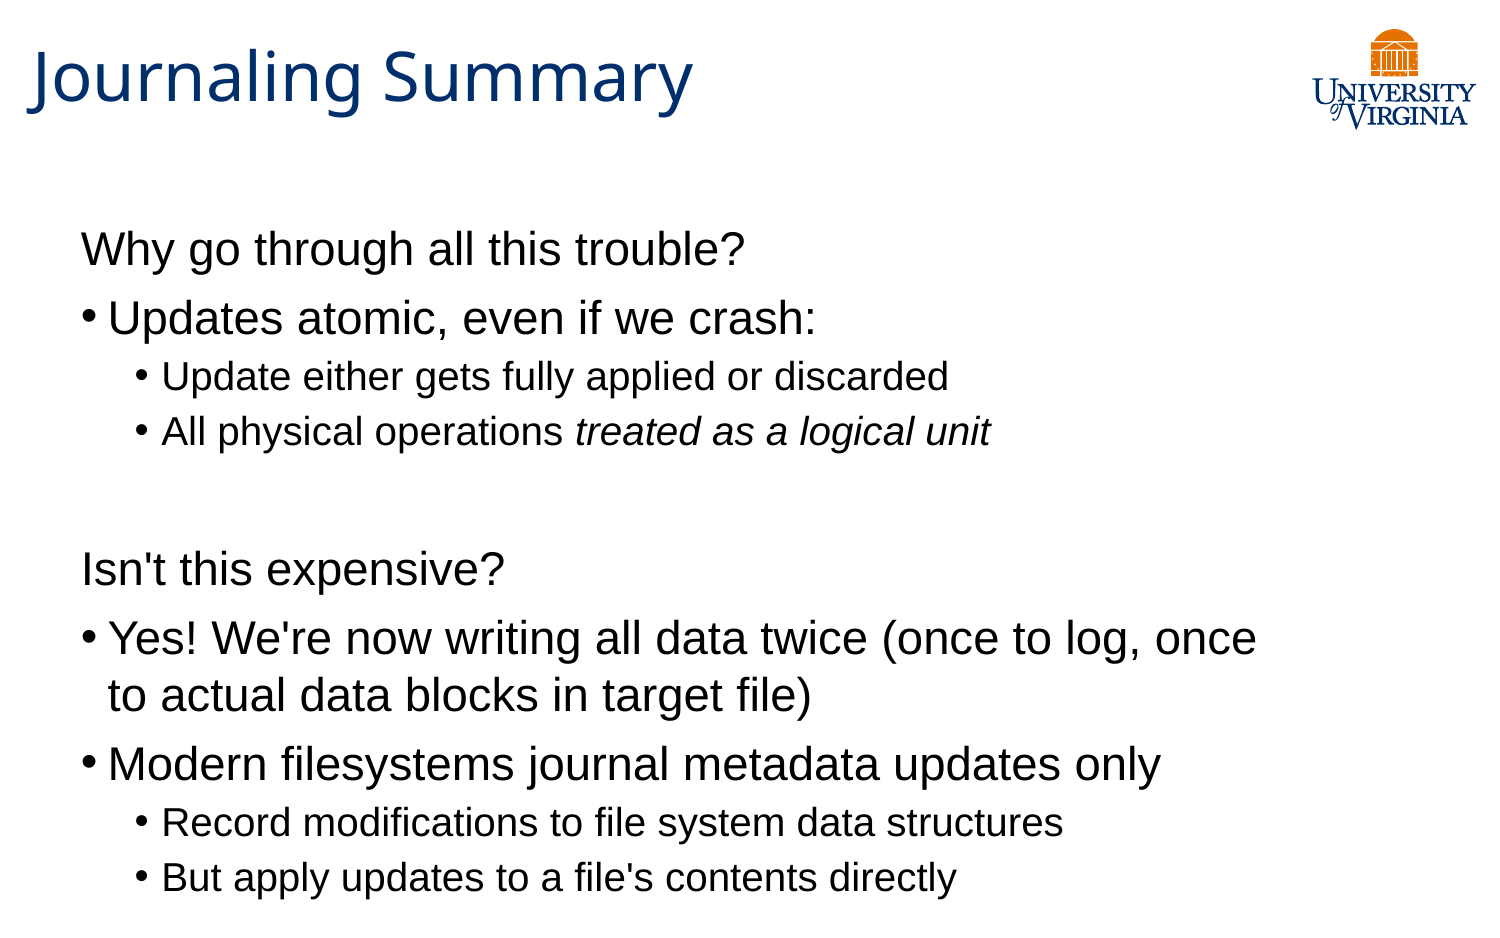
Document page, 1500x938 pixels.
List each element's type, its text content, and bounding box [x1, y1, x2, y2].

list Why go through all this trouble? Updates atomic, even if we crash: Update either gets fully applied or discarded All physical operations treated as a logical unit Isn't this expensive? Yes! We're now writing all data twice (once to log, once to actual data blocks in target file) Modern filesystems journal metadata updates only Record modifications to file system data structures But apply updates to a file's contents directly [65, 210, 1289, 911]
title Journaling Summary [17, 14, 1297, 145]
